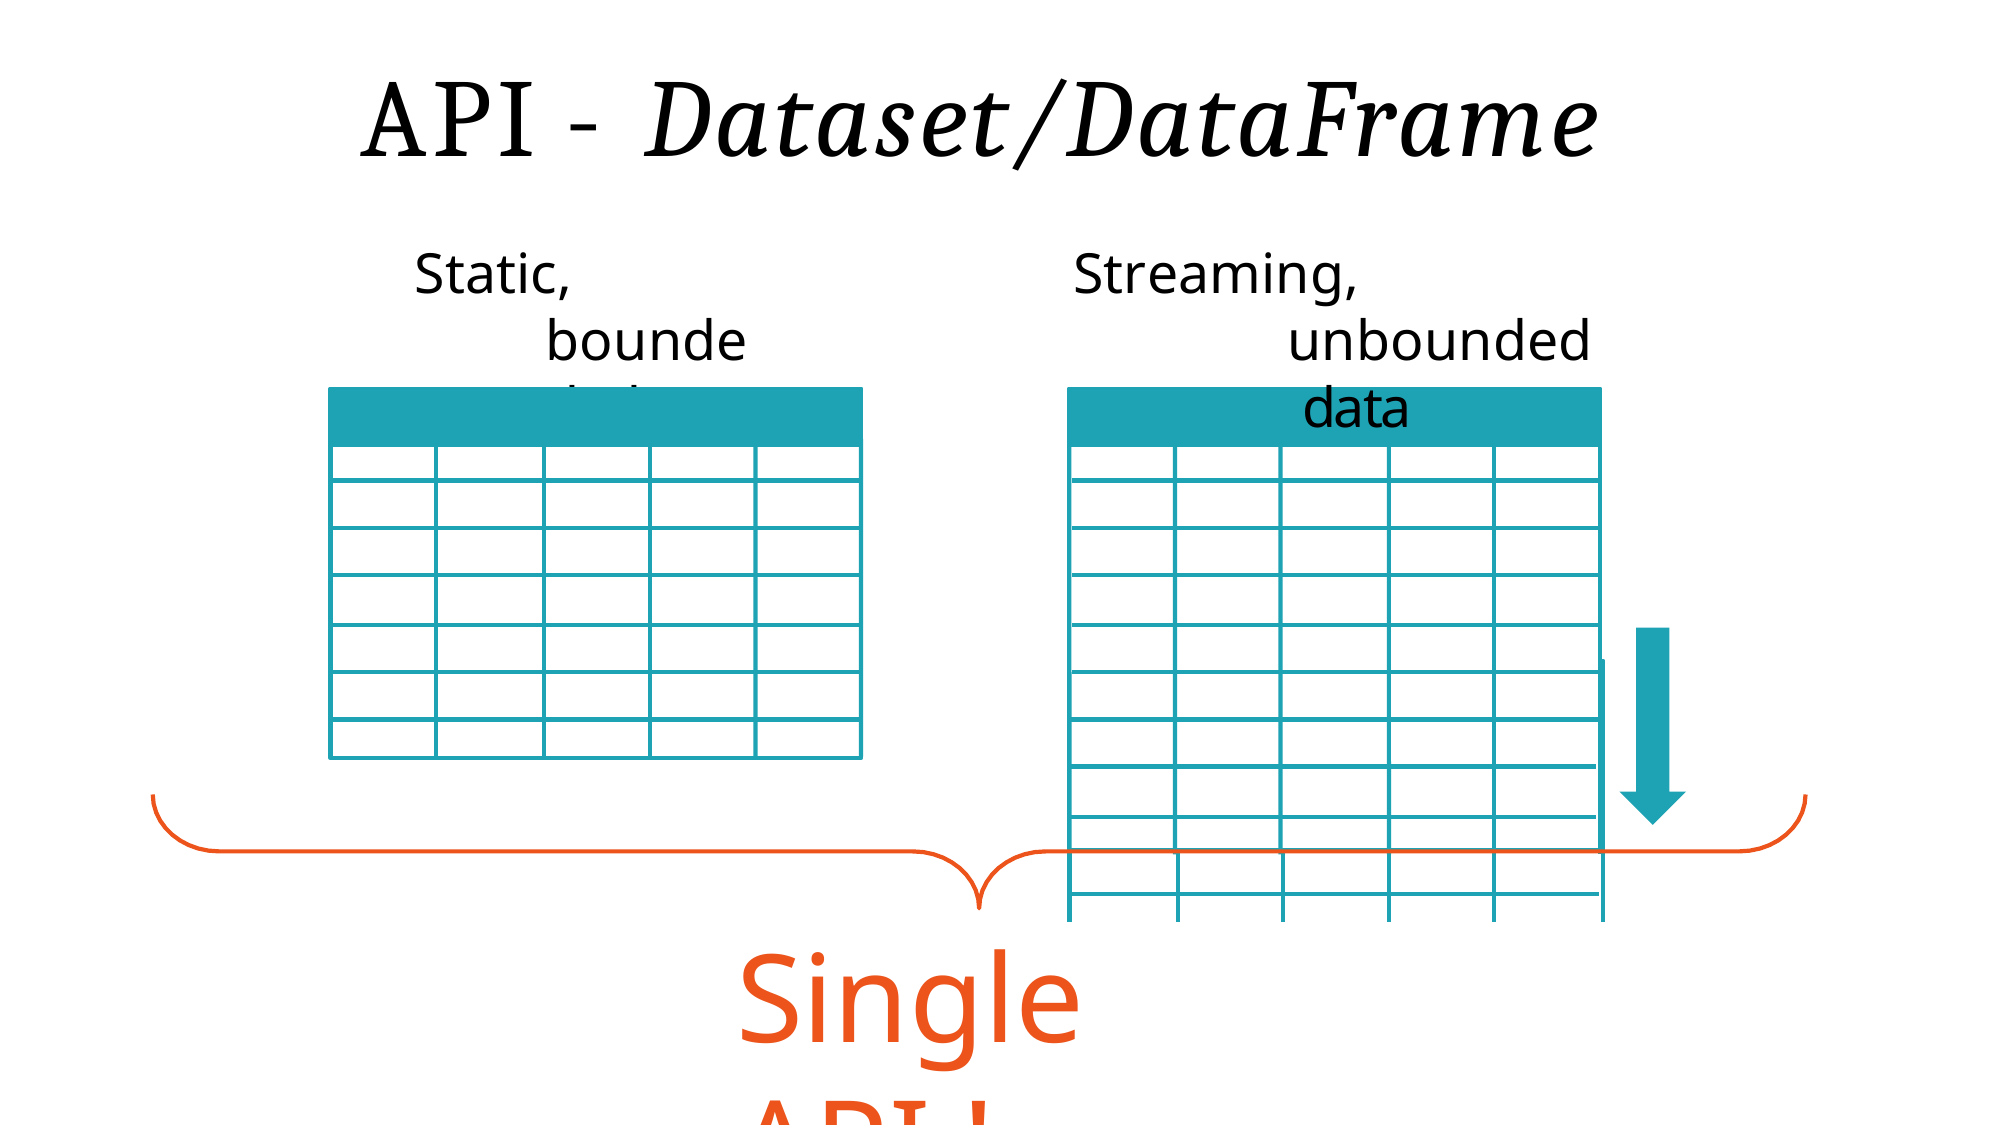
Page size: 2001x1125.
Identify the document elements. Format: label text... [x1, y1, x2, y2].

text_box Static, bounded data [411, 235, 782, 386]
text_box Streaming, unbounded data [1070, 235, 1604, 386]
title API - Dataset/DataFrame [357, 15, 1652, 206]
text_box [327, 386, 672, 762]
text_box [1687, 794, 1806, 852]
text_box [672, 386, 1687, 1125]
text_box [152, 794, 672, 852]
